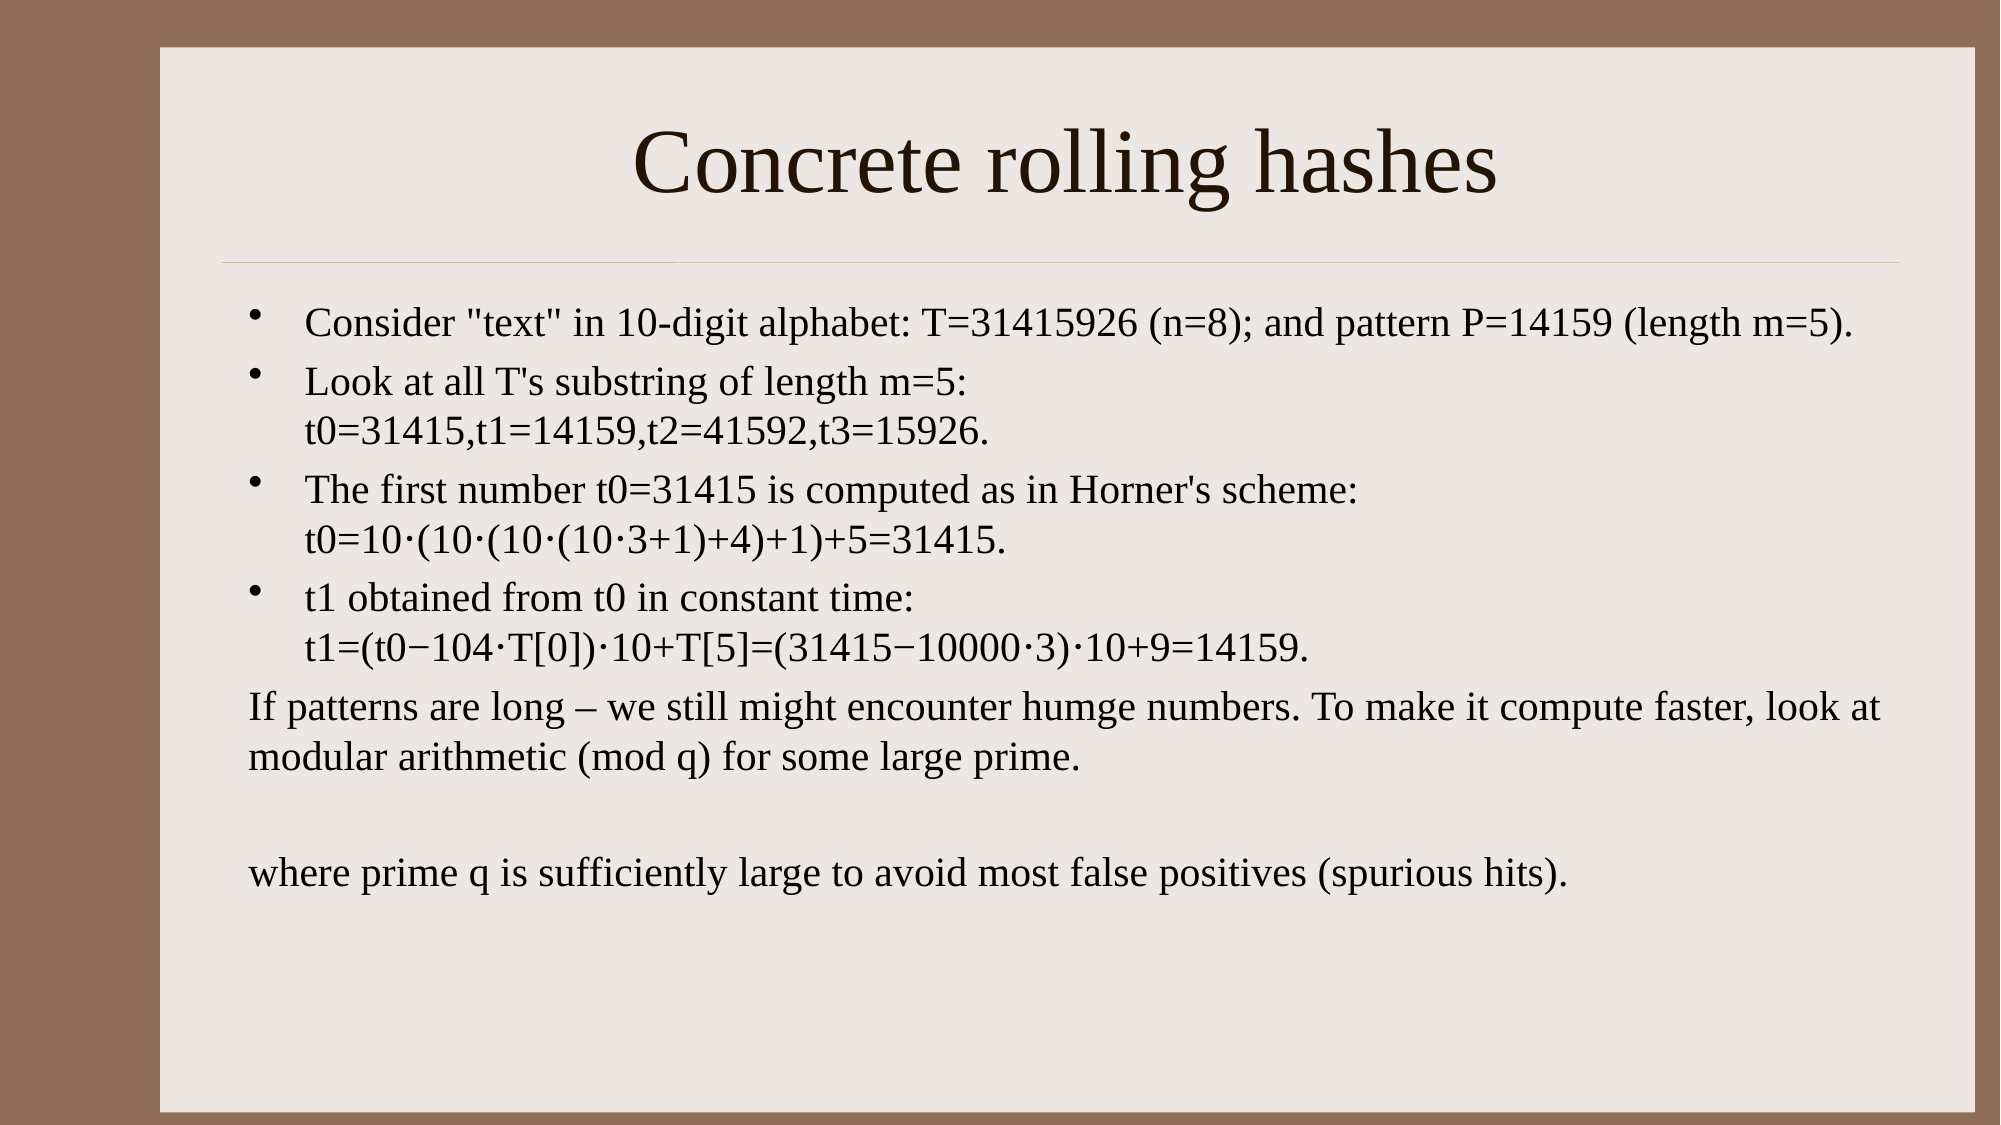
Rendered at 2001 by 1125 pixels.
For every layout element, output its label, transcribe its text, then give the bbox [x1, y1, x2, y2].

title Concrete rolling hashes [233, 62, 1900, 250]
